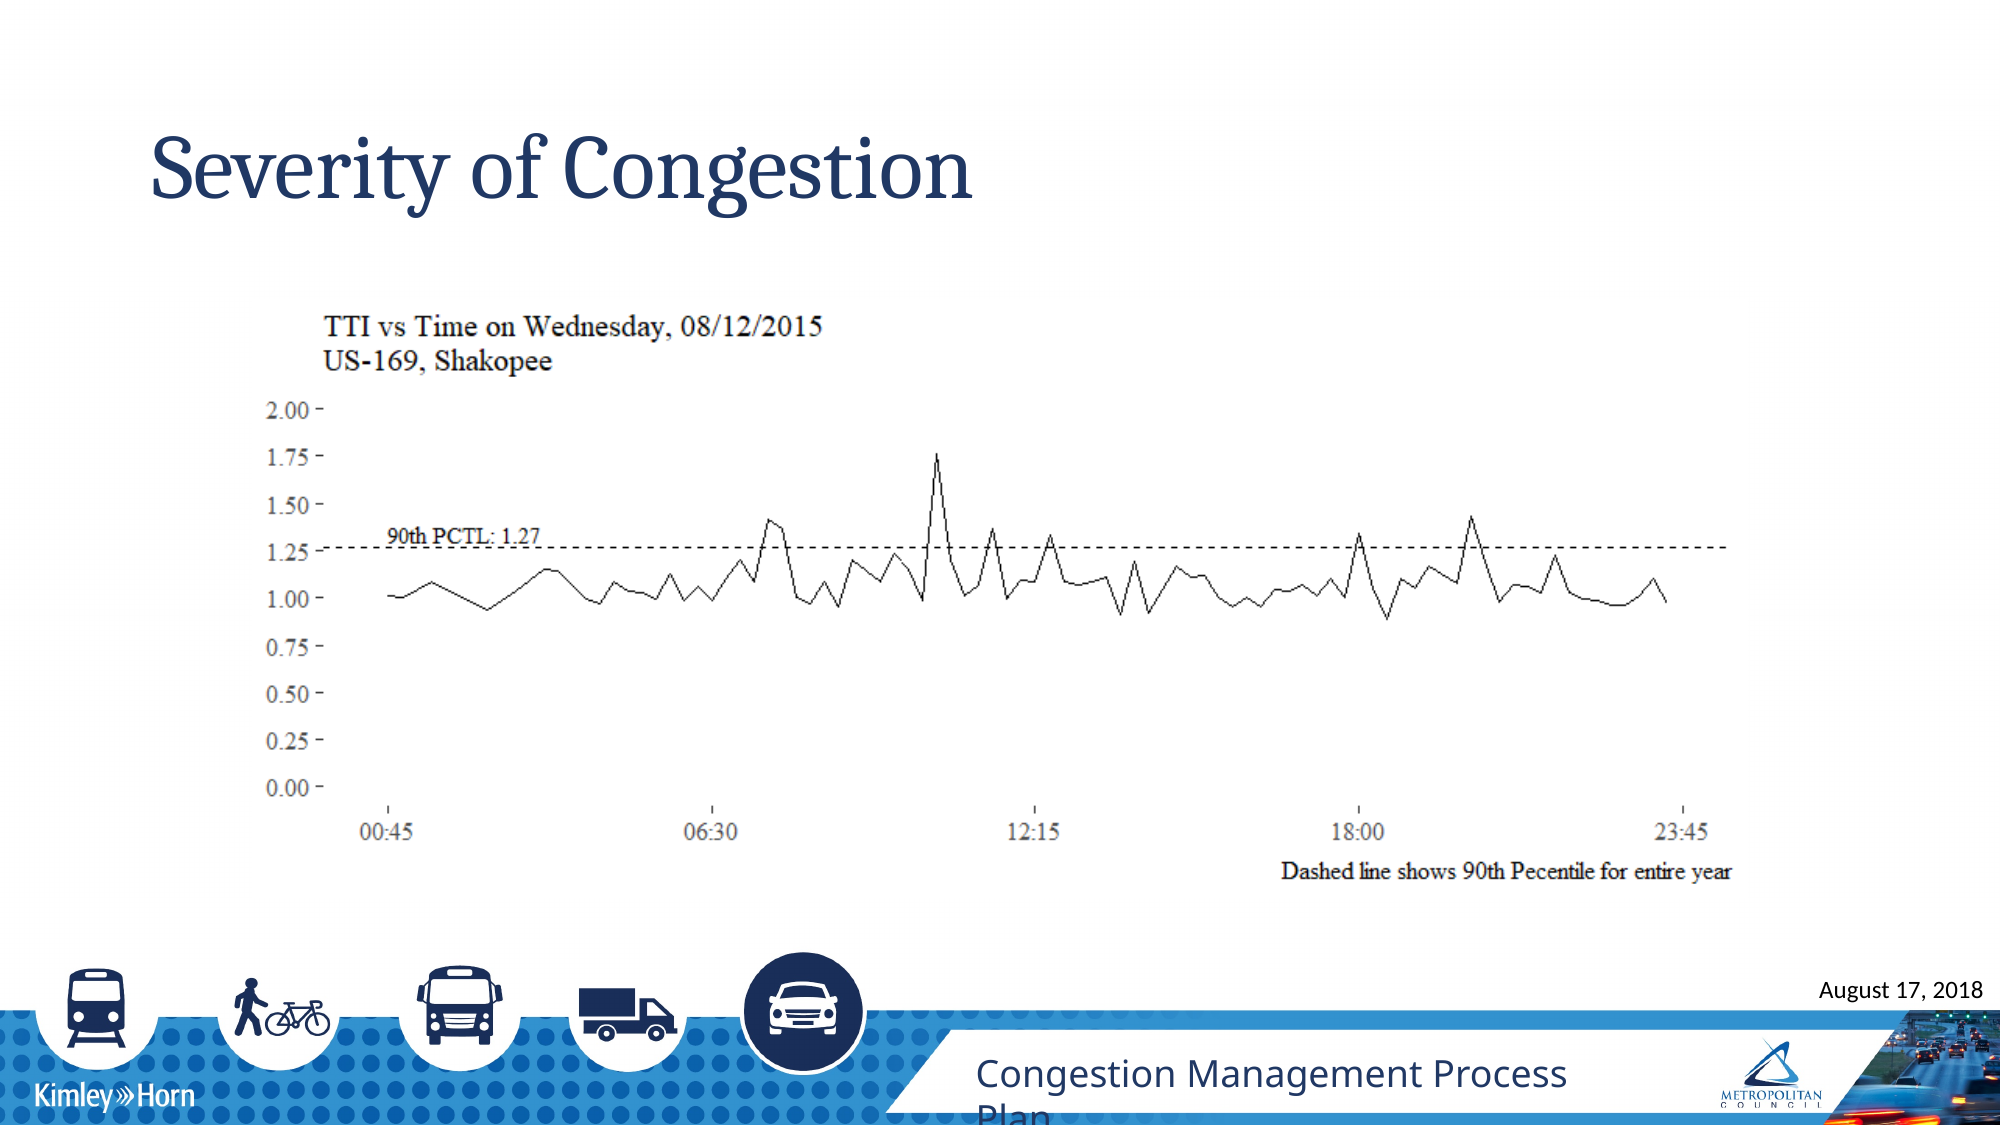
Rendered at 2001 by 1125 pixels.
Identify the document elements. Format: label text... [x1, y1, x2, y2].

picture [1034, 1114, 1045, 1125]
picture [982, 1108, 992, 1119]
picture [0, 0, 2000, 1125]
title Severity of Congestion [137, 59, 1863, 278]
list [252, 299, 1748, 898]
